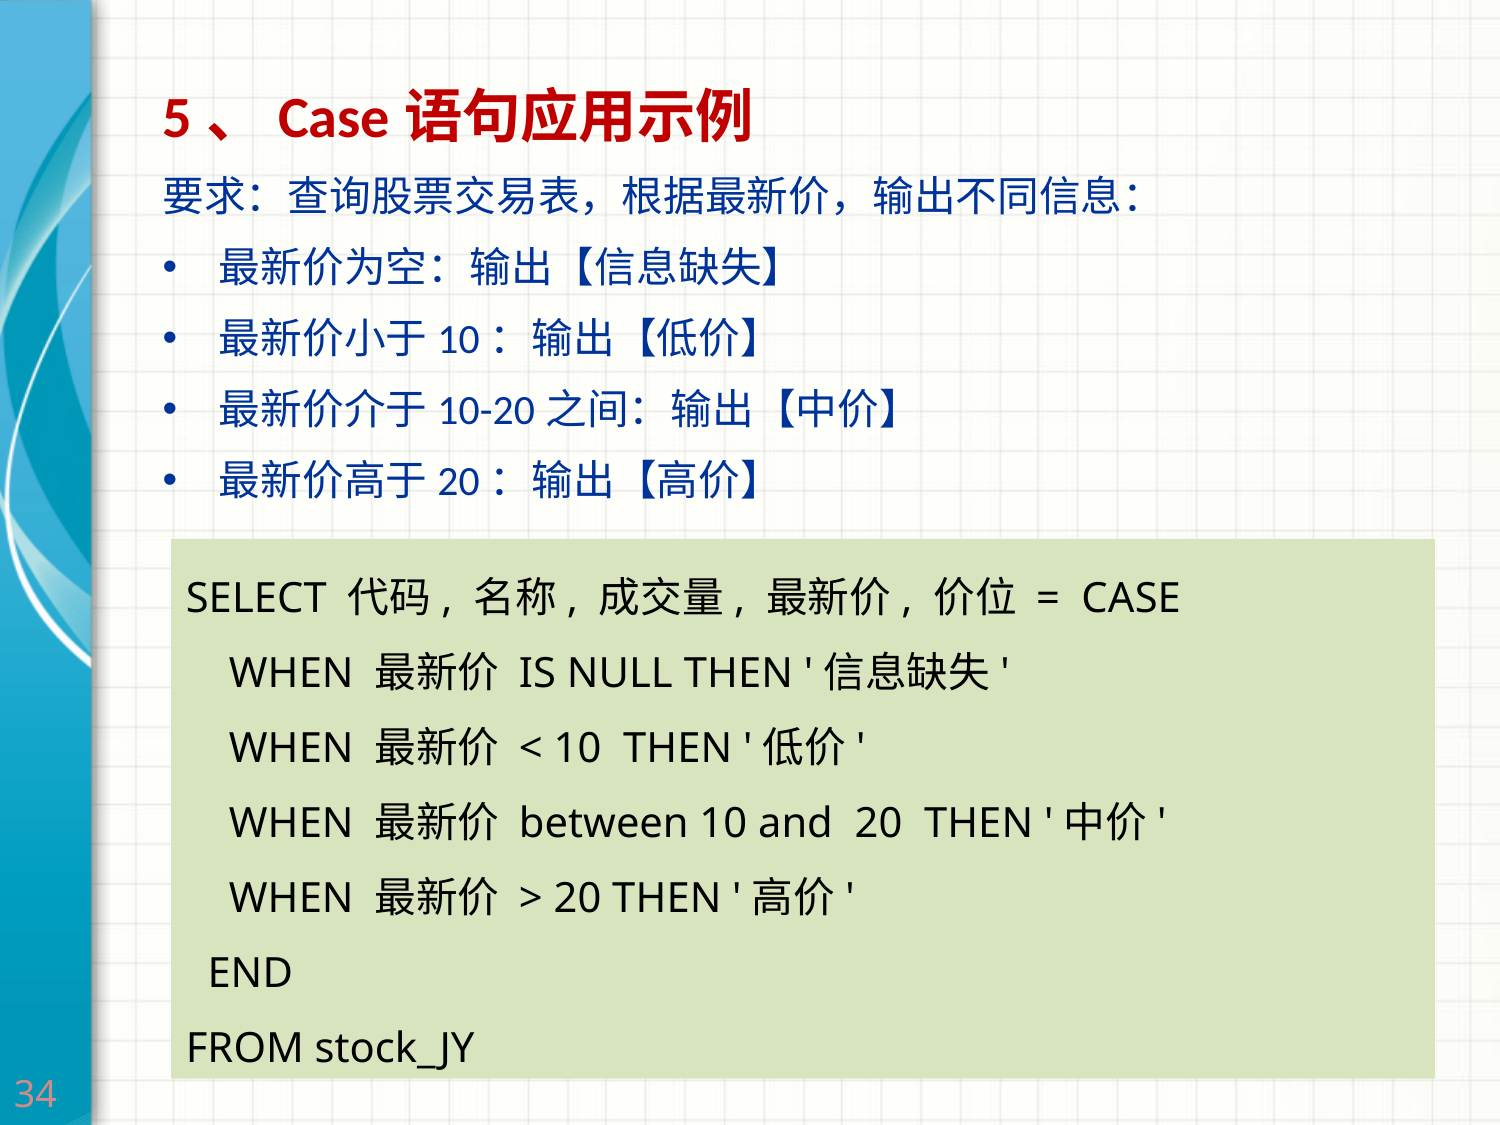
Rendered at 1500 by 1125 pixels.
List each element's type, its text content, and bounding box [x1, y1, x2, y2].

picture [0, 0, 1500, 1125]
text_box SELECT 代码, 名称, 成交量, 最新价, 价位 = CASE WHEN 最新价 IS NULL THEN '信息缺失' WHEN 最新价 < 10 THEN '低价' WHEN 最新价 between 10 and 20 THEN '中价' WHEN 最新价 > 20 THEN '高价' END FROM stock_JY [171, 538, 1435, 1079]
slide_number 34 [0, 1065, 89, 1125]
list 5、Case语句应用示例 要求：查询股票交易表，根据最新价，输出不同信息： 最新价为空：输出【信息缺失】 最新价小于10：输出【低价】 最新价介于10-20之间：输出【中价】 最新价高于20：输出【高价】 [147, 54, 1447, 539]
